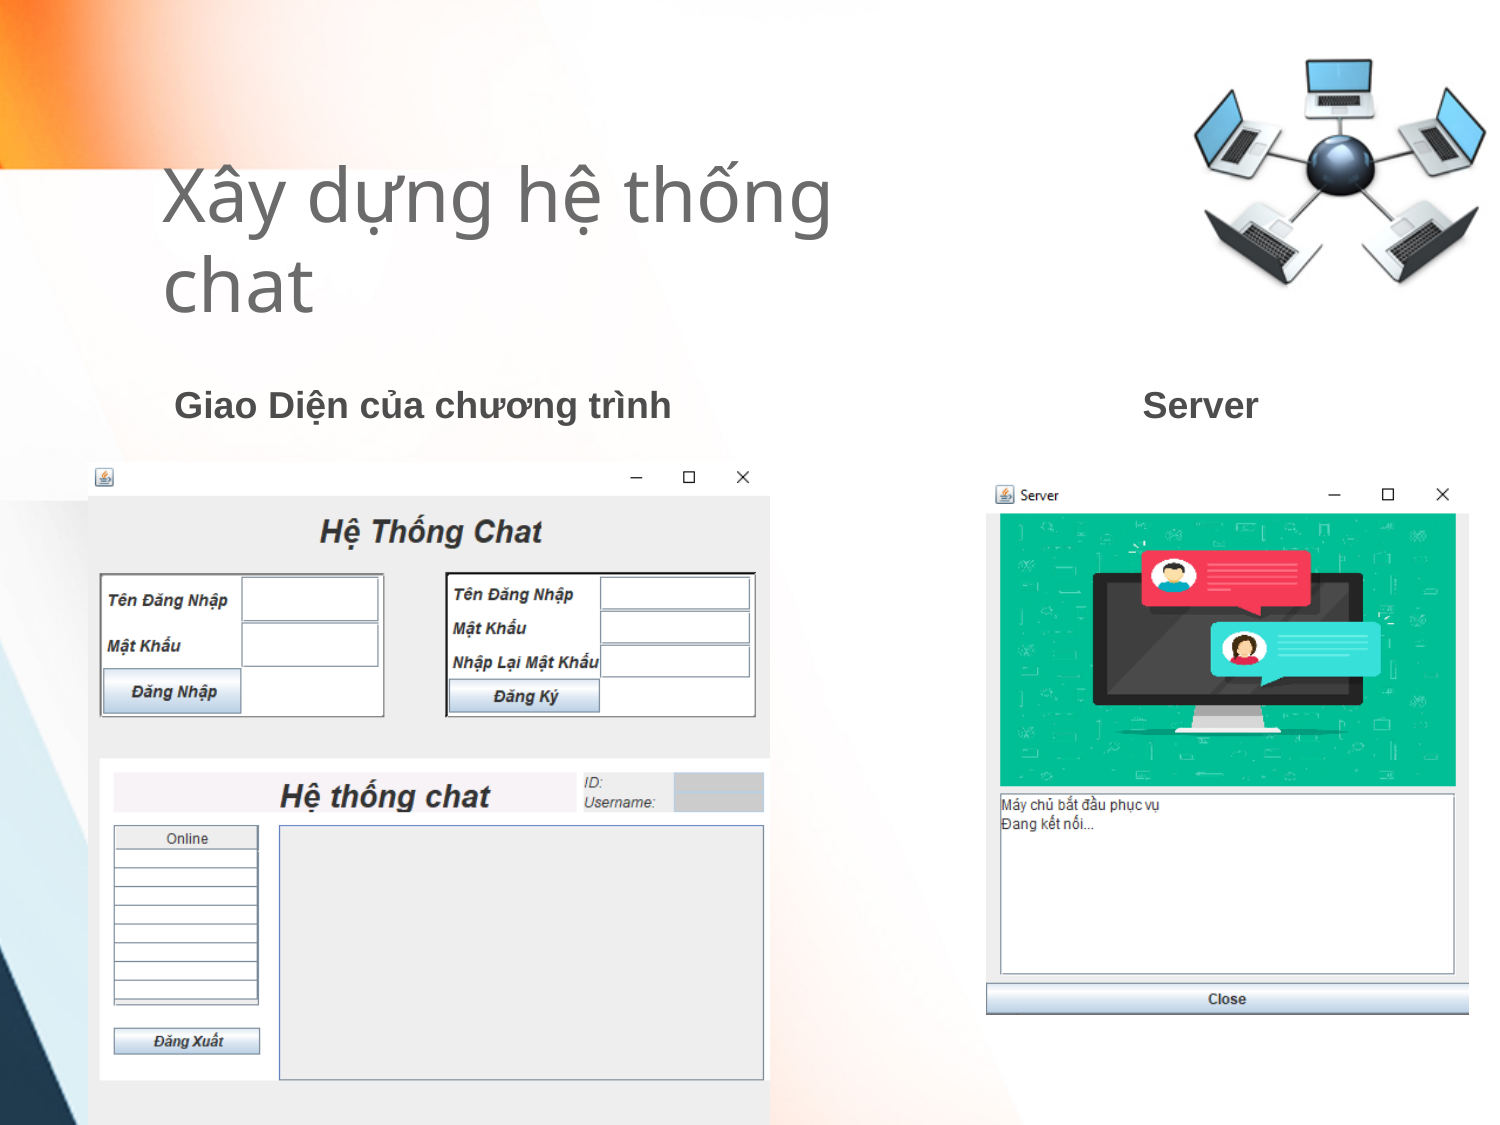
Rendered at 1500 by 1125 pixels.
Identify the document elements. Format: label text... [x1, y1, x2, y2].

text_box Giao Diện của chương trình [159, 373, 727, 434]
text_box Server [1127, 373, 1317, 434]
title Xây dựng hệ thống chat [147, 184, 1010, 292]
picture [0, 0, 1500, 1125]
